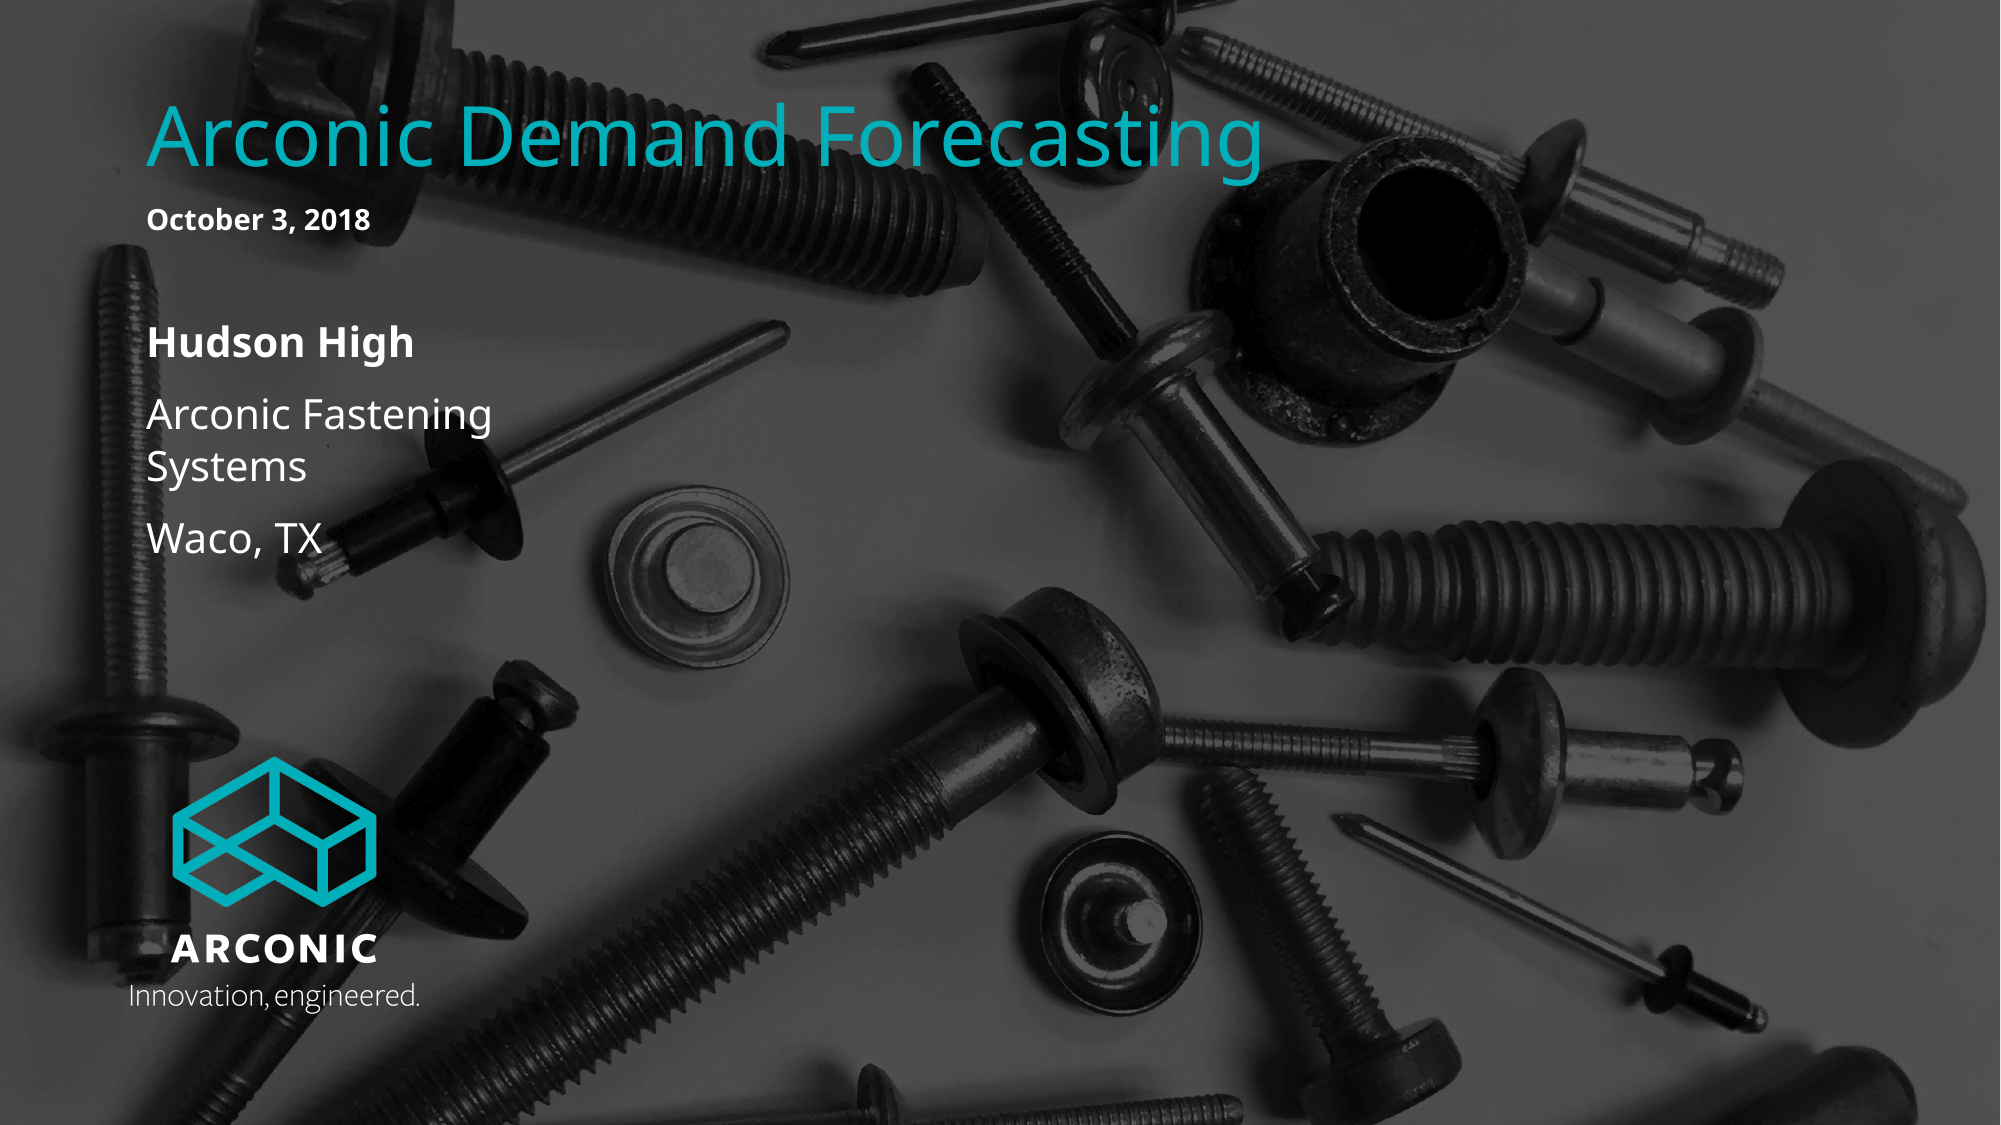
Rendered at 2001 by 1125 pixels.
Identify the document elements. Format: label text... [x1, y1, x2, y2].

text_box October 3, 2018 [131, 193, 467, 274]
subtitle Hudson High Arconic Fastening Systems Waco, TX [131, 309, 1154, 730]
picture [0, 0, 2001, 1125]
title Arconic Demand Forecasting [131, 45, 1695, 195]
